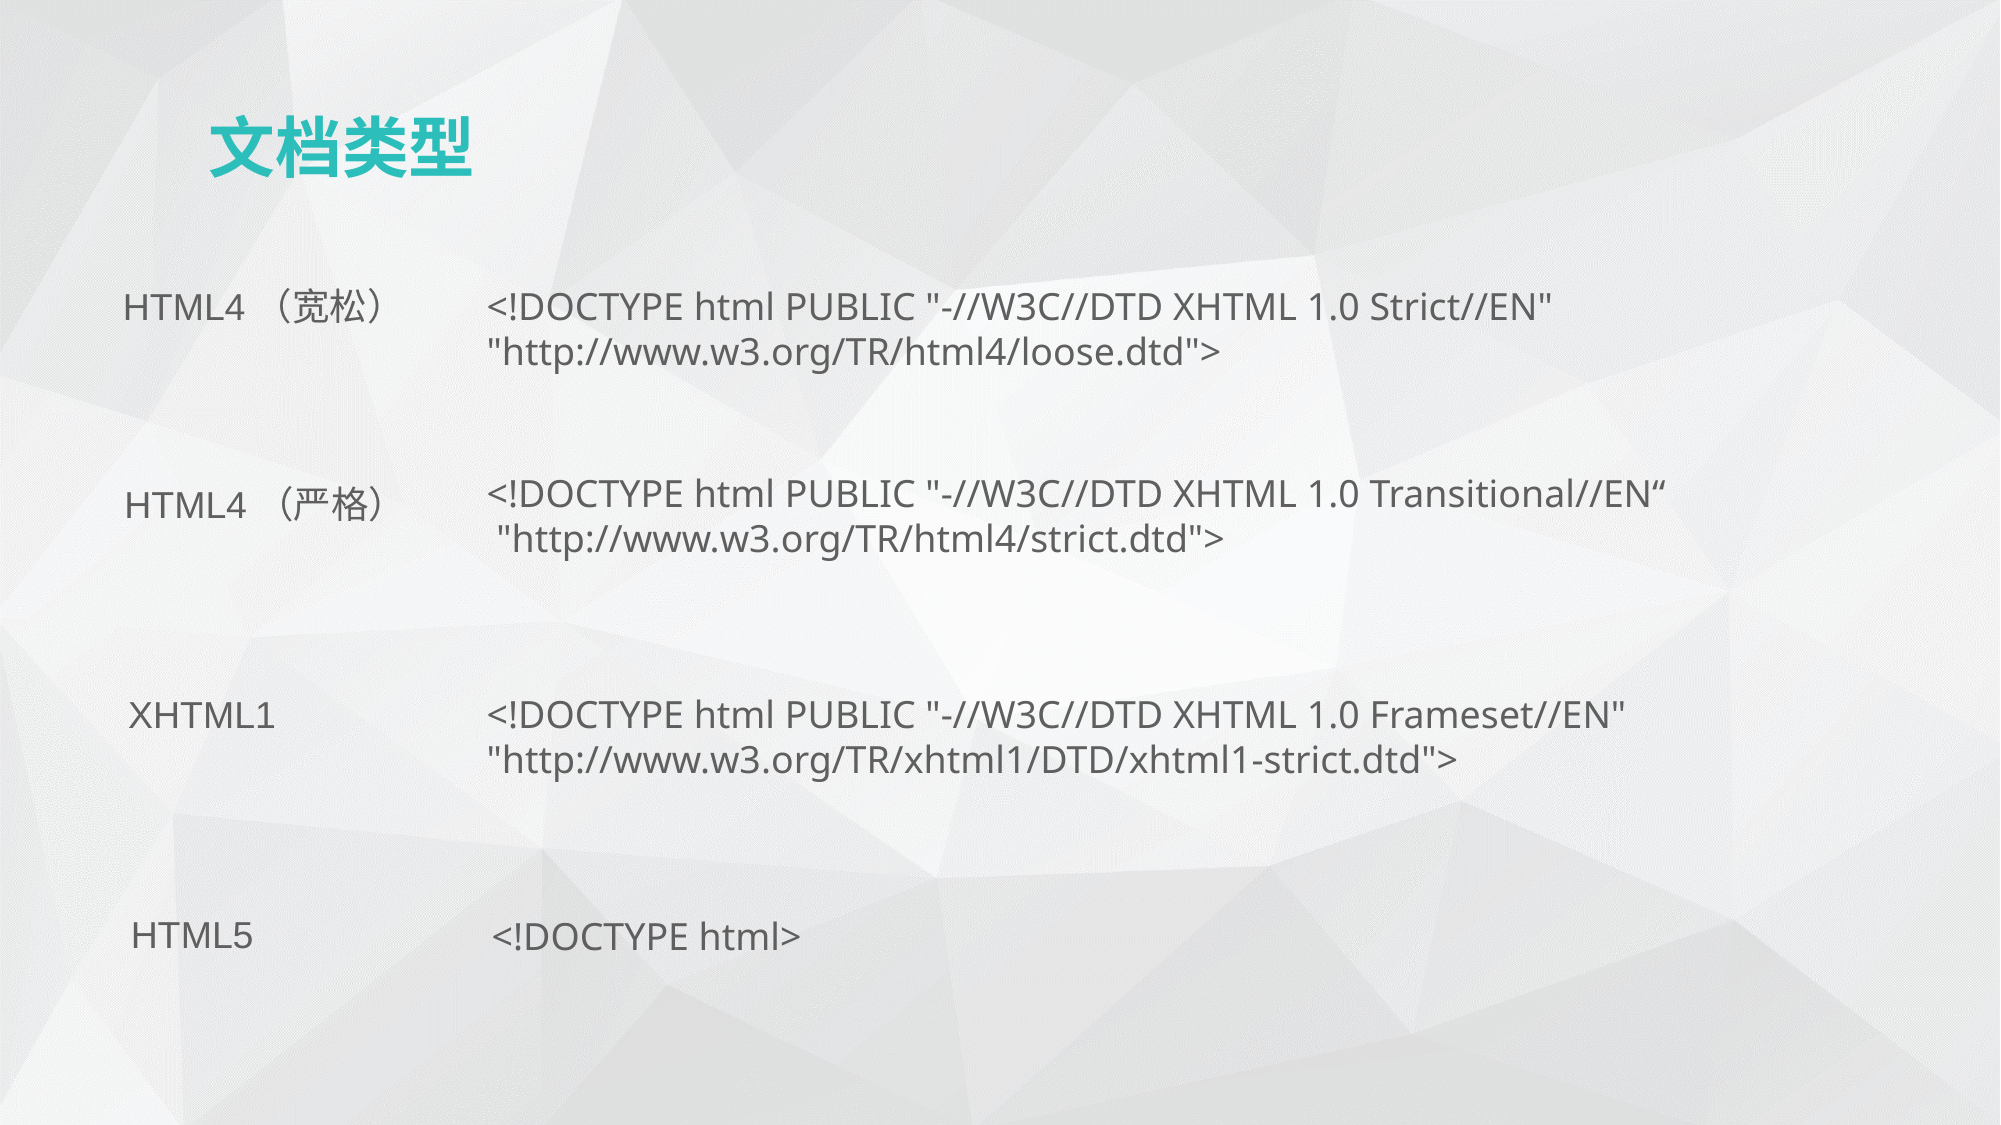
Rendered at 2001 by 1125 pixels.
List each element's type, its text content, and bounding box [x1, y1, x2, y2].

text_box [115, 904, 826, 966]
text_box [112, 684, 1818, 791]
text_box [110, 275, 1755, 382]
picture [0, 0, 2000, 1125]
text_box 文档类型 [193, 98, 491, 194]
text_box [112, 462, 1813, 569]
